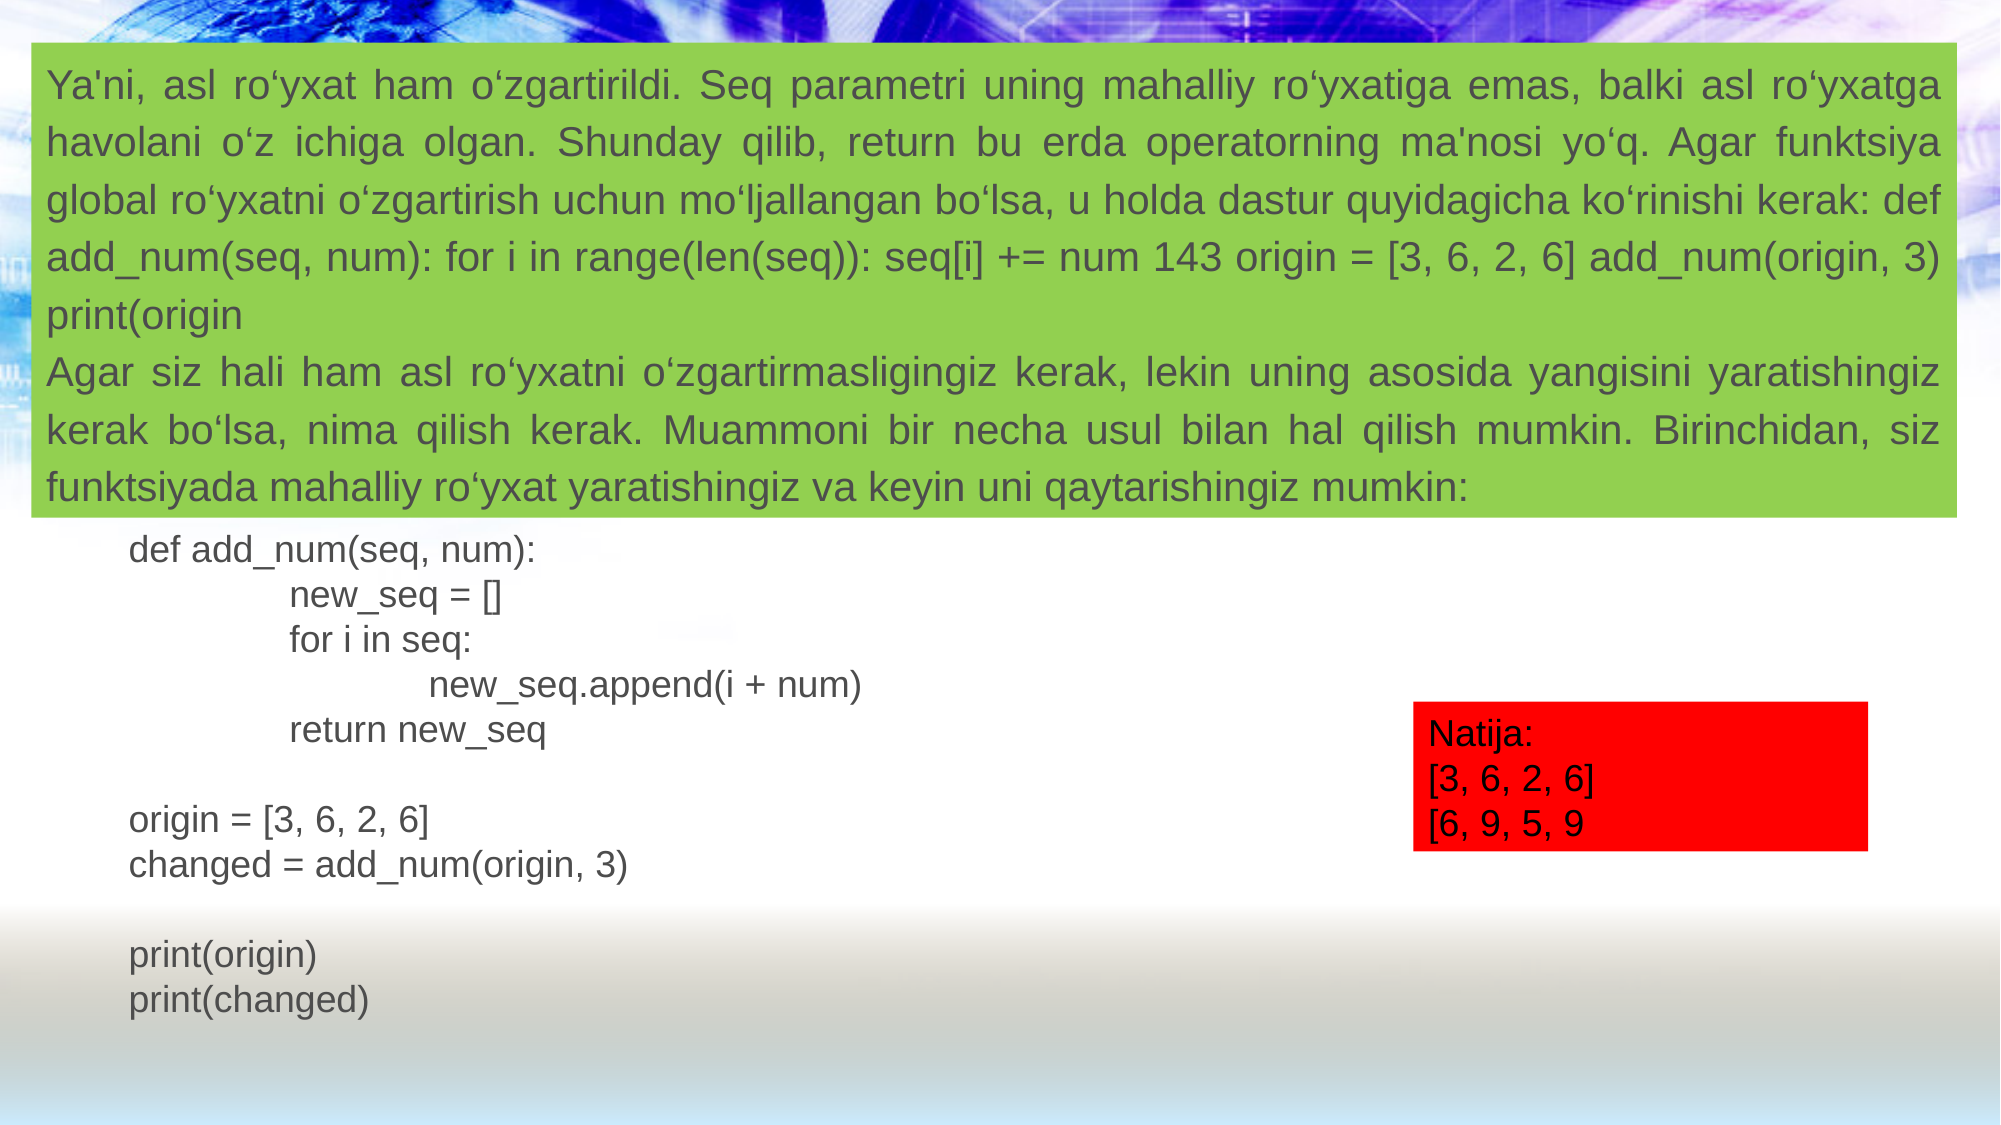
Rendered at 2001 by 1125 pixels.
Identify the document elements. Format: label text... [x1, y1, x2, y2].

text_box Natija: [3, 6, 2, 6] [6, 9, 5, 9 [1413, 701, 1869, 852]
picture [0, 0, 2001, 1125]
text_box Ya'ni, asl ro‘yxat ham o‘zgartirildi. Seq parametri uning mahalliy ro‘yxatiga emas, balki asl ro‘yxatga havolani o‘z ichiga olgan. Shunday qilib, return bu erda operatorning ma'nosi yo‘q. Agar funktsiya global ro‘yxatni o‘zgartirish uchun mo‘ljallangan bo‘lsa, u holda dastur quyidagicha ko‘rinishi kerak: def add_num(seq, num): for i in range(len(seq)): seq[i] += num 143 origin = [3, 6, 2, 6] add_num(origin, 3) print(origin Agar siz hali ham asl ro‘yxatni o‘zgartirmasligingiz kerak, lekin uning asosida yangisini yaratishingiz kerak bo‘lsa, nima qilish kerak. Muammoni bir necha usul bilan hal qilish mumkin. Birinchidan, siz funktsiyada mahalliy ro‘yxat yaratishingiz va keyin uni qaytarishingiz mumkin: [31, 42, 1957, 518]
text_box def add_num(seq, num): new_seq = [] for i in seq: new_seq.append(i + num) return new_seq origin = [3, 6, 2, 6] changed = add_num(origin, 3) print(origin) print(changed) [114, 517, 1367, 1028]
